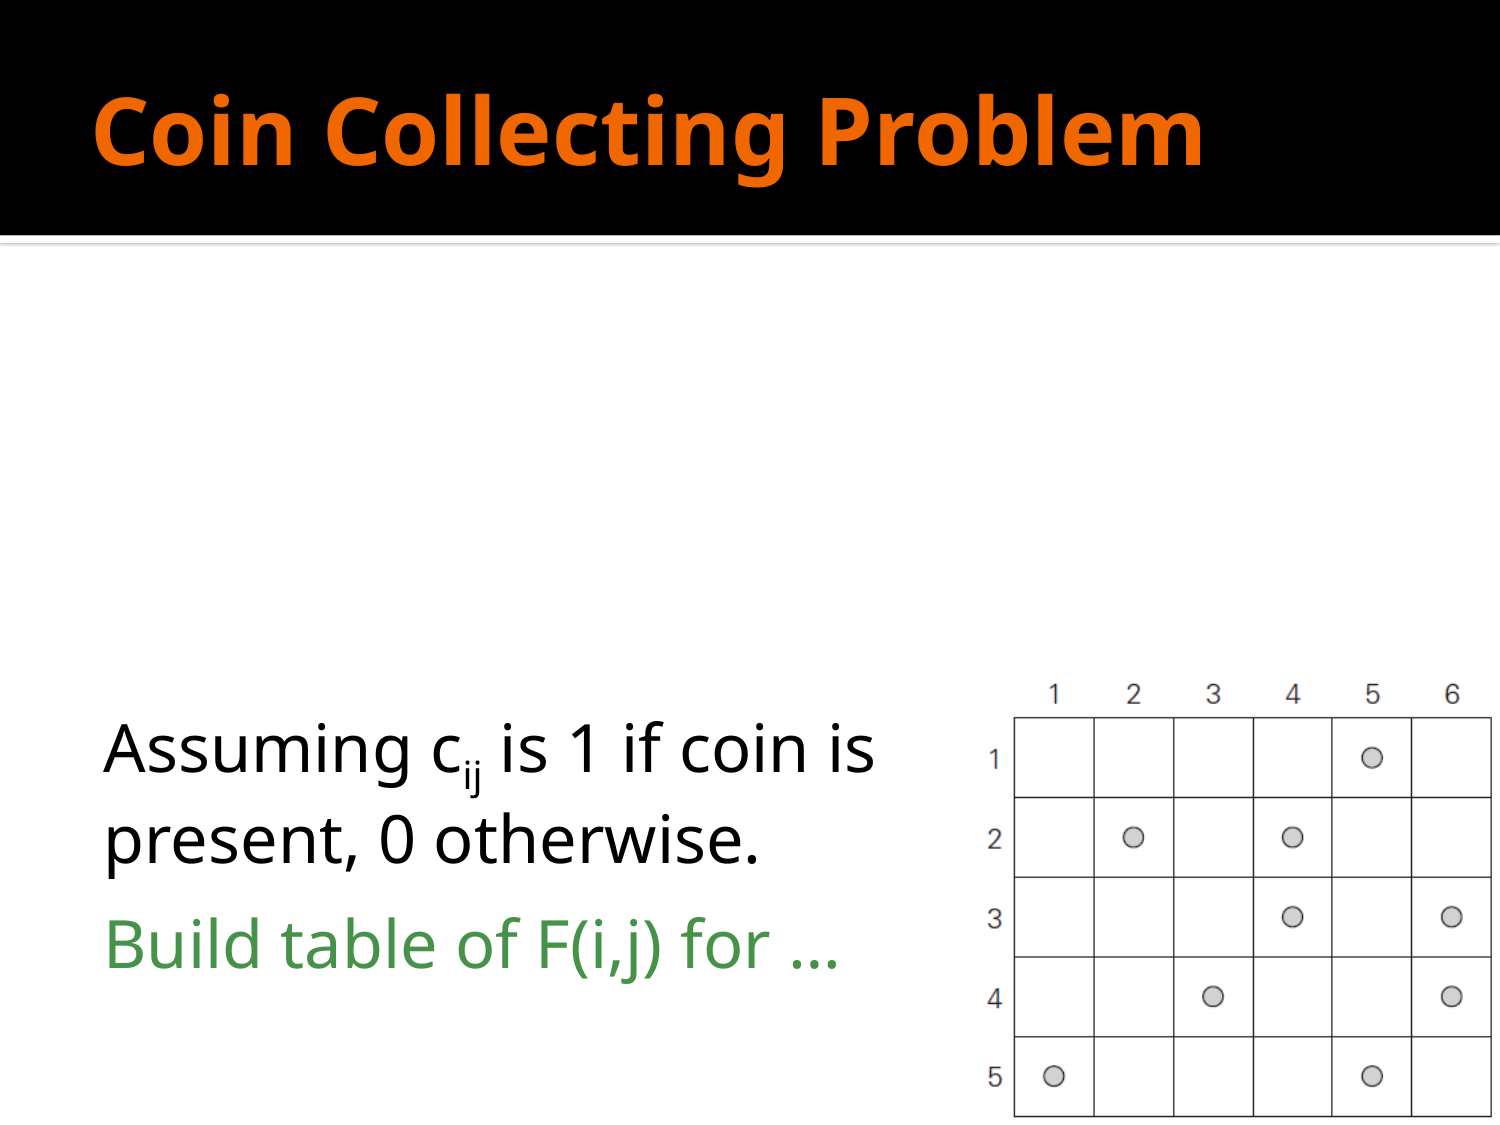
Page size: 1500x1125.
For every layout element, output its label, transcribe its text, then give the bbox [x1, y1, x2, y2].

picture [982, 676, 1500, 1124]
title Coin Collecting Problem [75, 25, 1425, 231]
